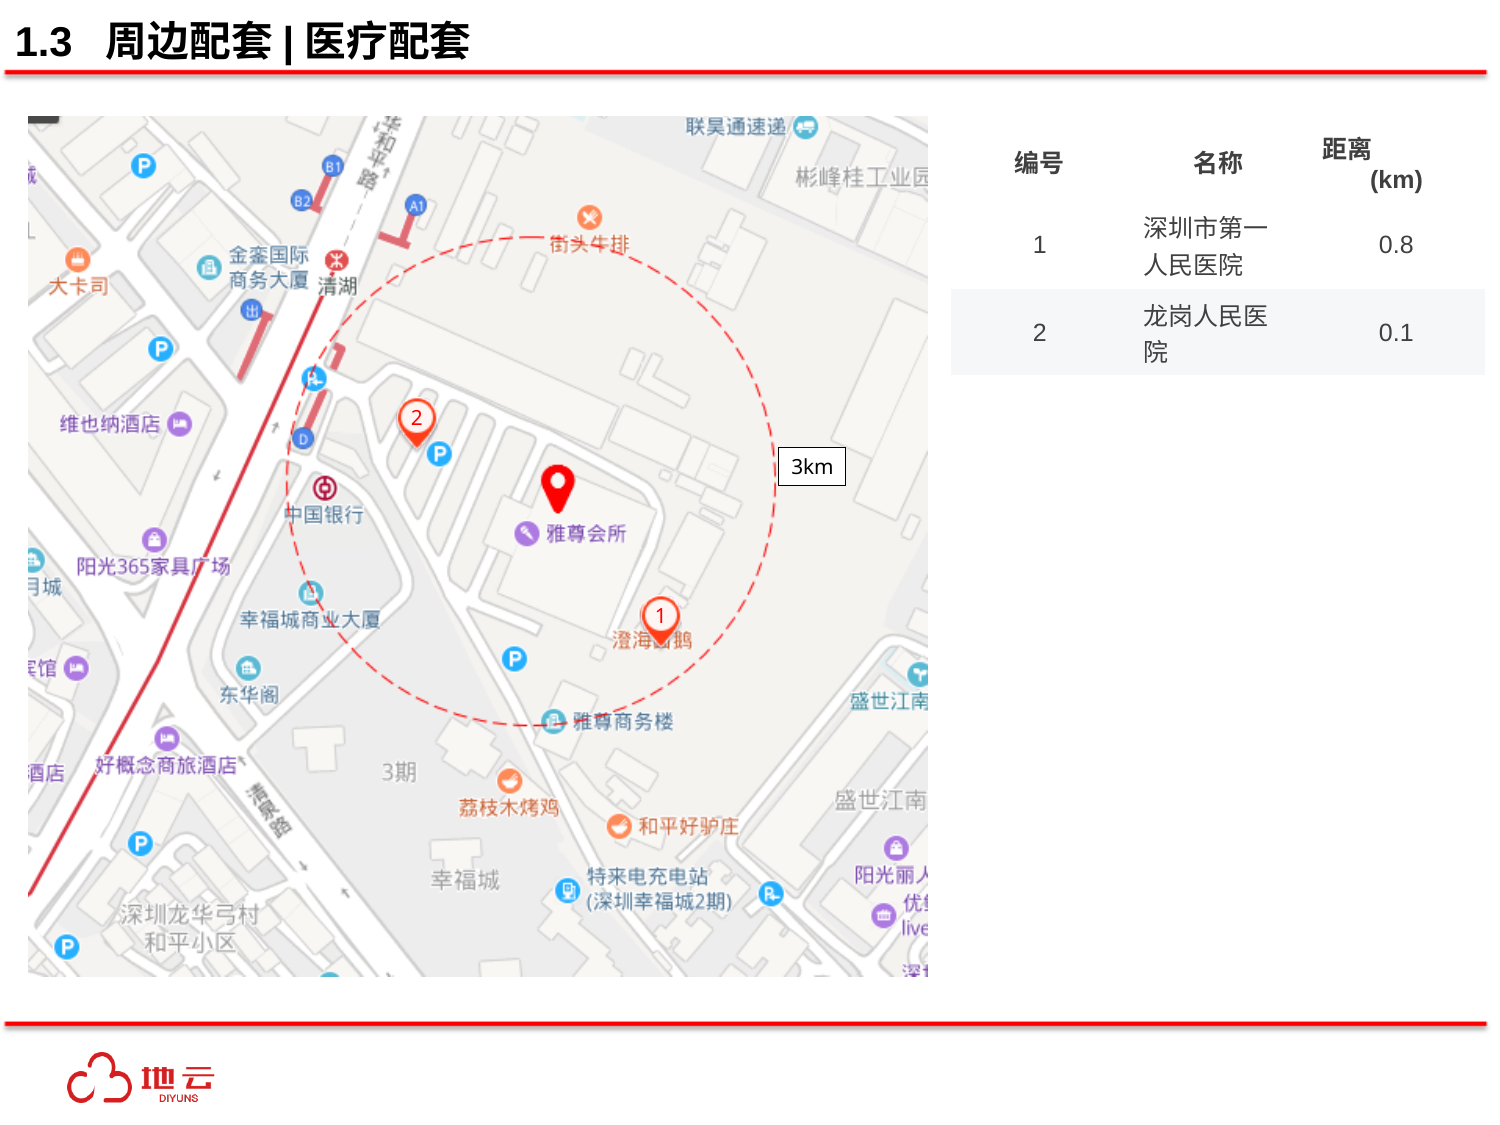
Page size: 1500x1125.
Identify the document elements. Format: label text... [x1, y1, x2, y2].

table_cell 深圳市第一人民医院 [1129, 201, 1307, 289]
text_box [395, 396, 844, 654]
table_header 编号 [951, 123, 1129, 201]
list 1.3 周边配套|医疗配套 [0, 7, 1137, 78]
table_cell 2 [951, 289, 1129, 375]
table_cell 1 [951, 201, 1129, 289]
table_header 名称 [1129, 123, 1307, 201]
table_cell 龙岗人民医院 [1129, 289, 1307, 375]
table_cell 0.1 [1307, 289, 1485, 375]
picture [0, 0, 1500, 1125]
table_cell 0.8 [1307, 201, 1485, 289]
table_header 距离 (km) [1307, 123, 1485, 201]
